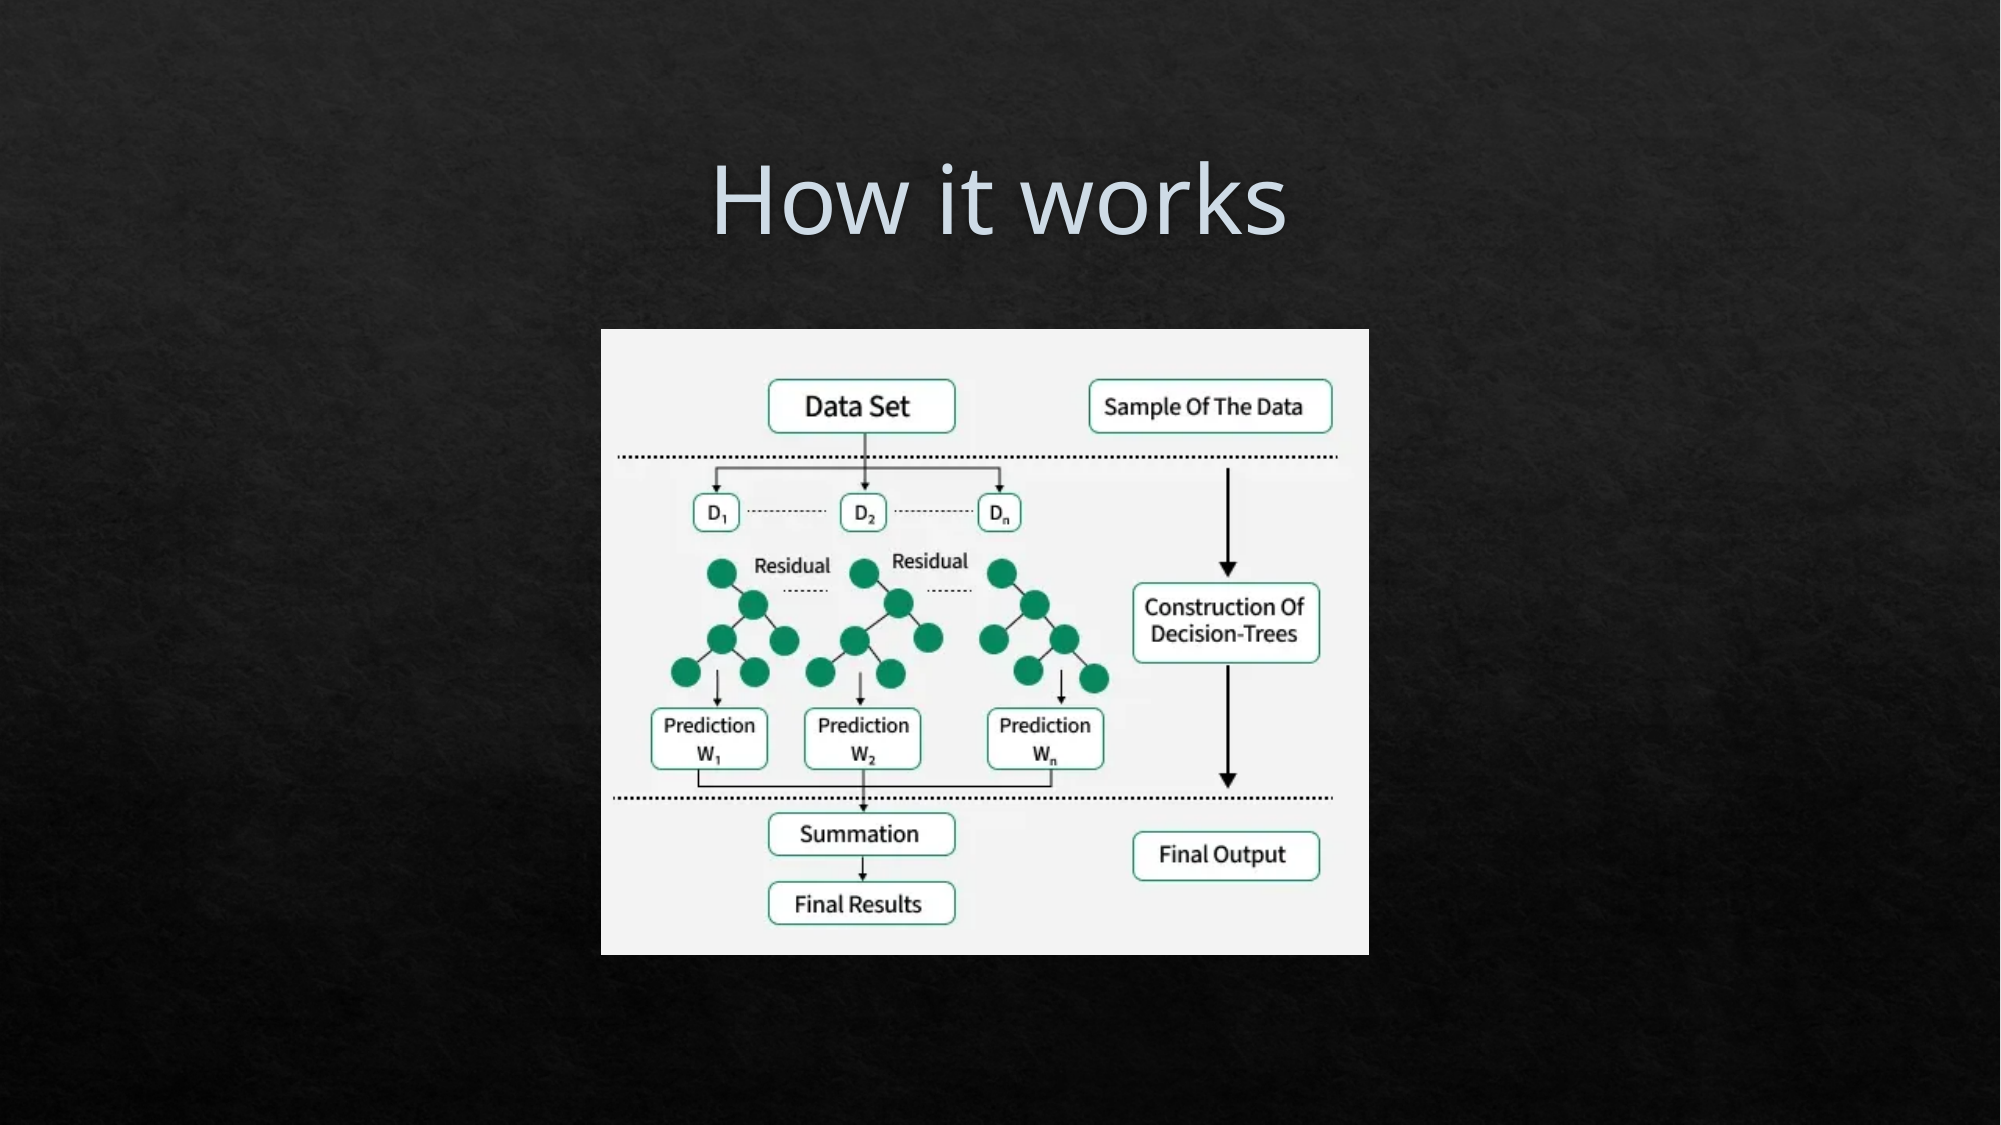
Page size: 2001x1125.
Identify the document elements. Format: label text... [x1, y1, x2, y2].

title How it works [149, 99, 1849, 307]
picture [601, 329, 1370, 956]
